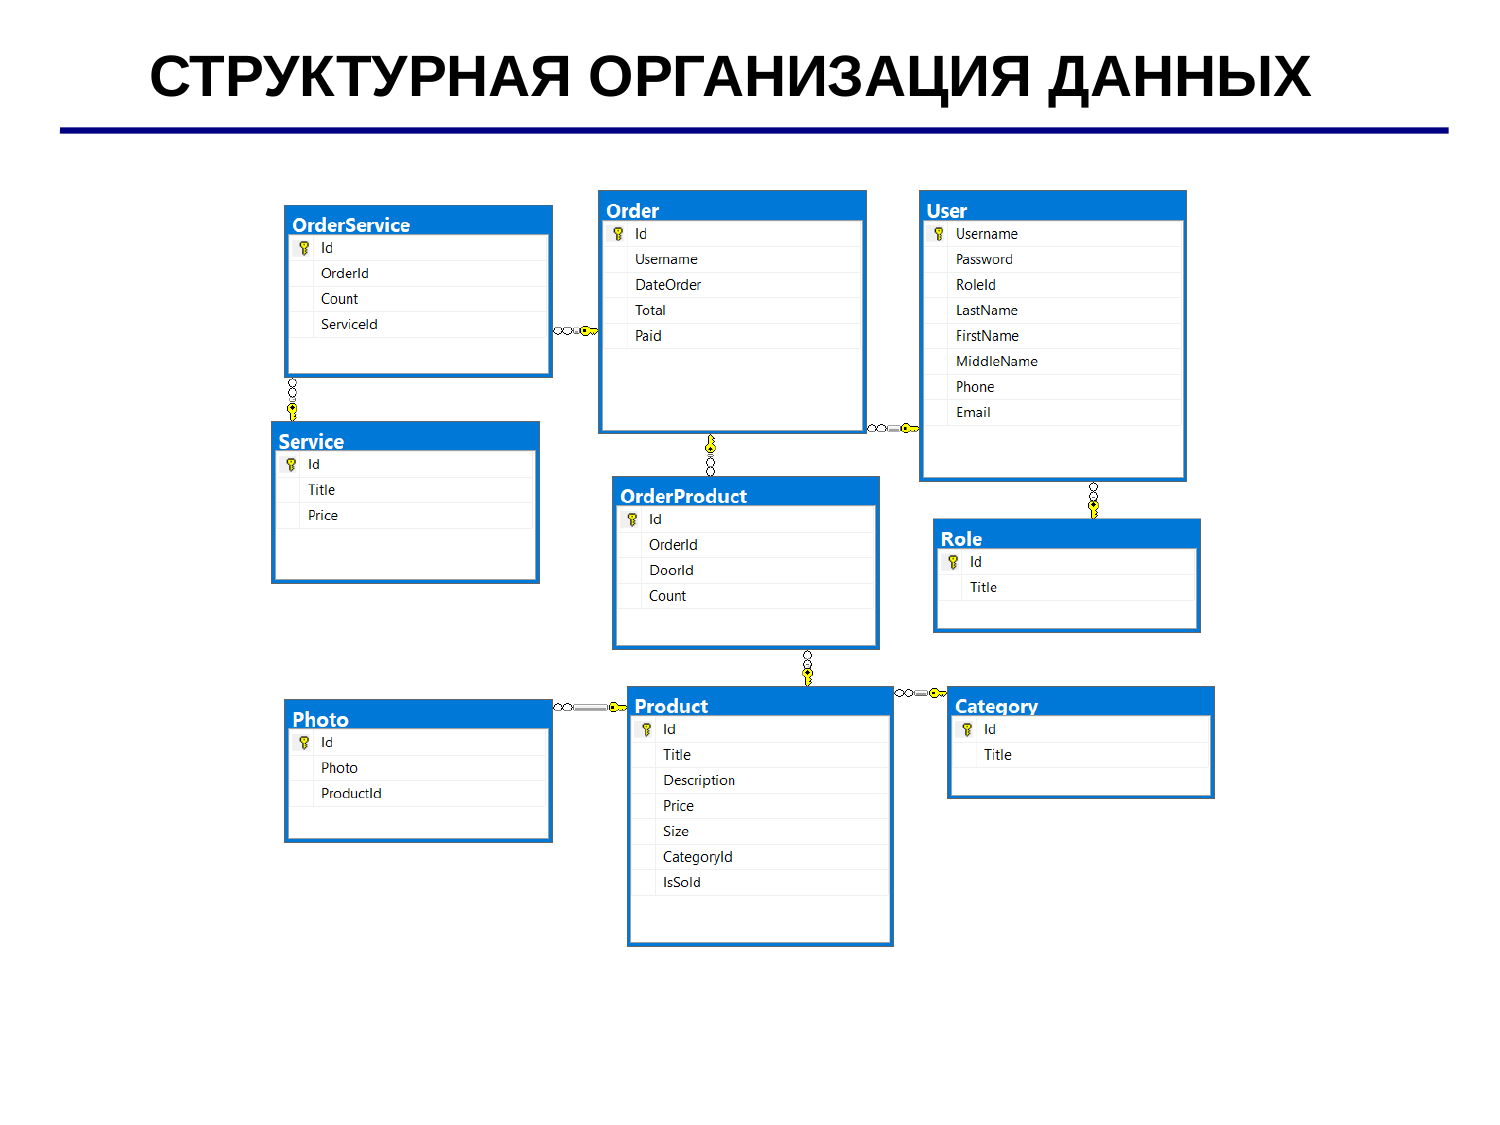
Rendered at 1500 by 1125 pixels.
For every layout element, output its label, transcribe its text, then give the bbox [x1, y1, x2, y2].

picture [262, 171, 1238, 954]
text_box СТРУКТУРНАЯ ОРГАНИЗАЦИЯ ДАННЫХ [63, 31, 1399, 116]
